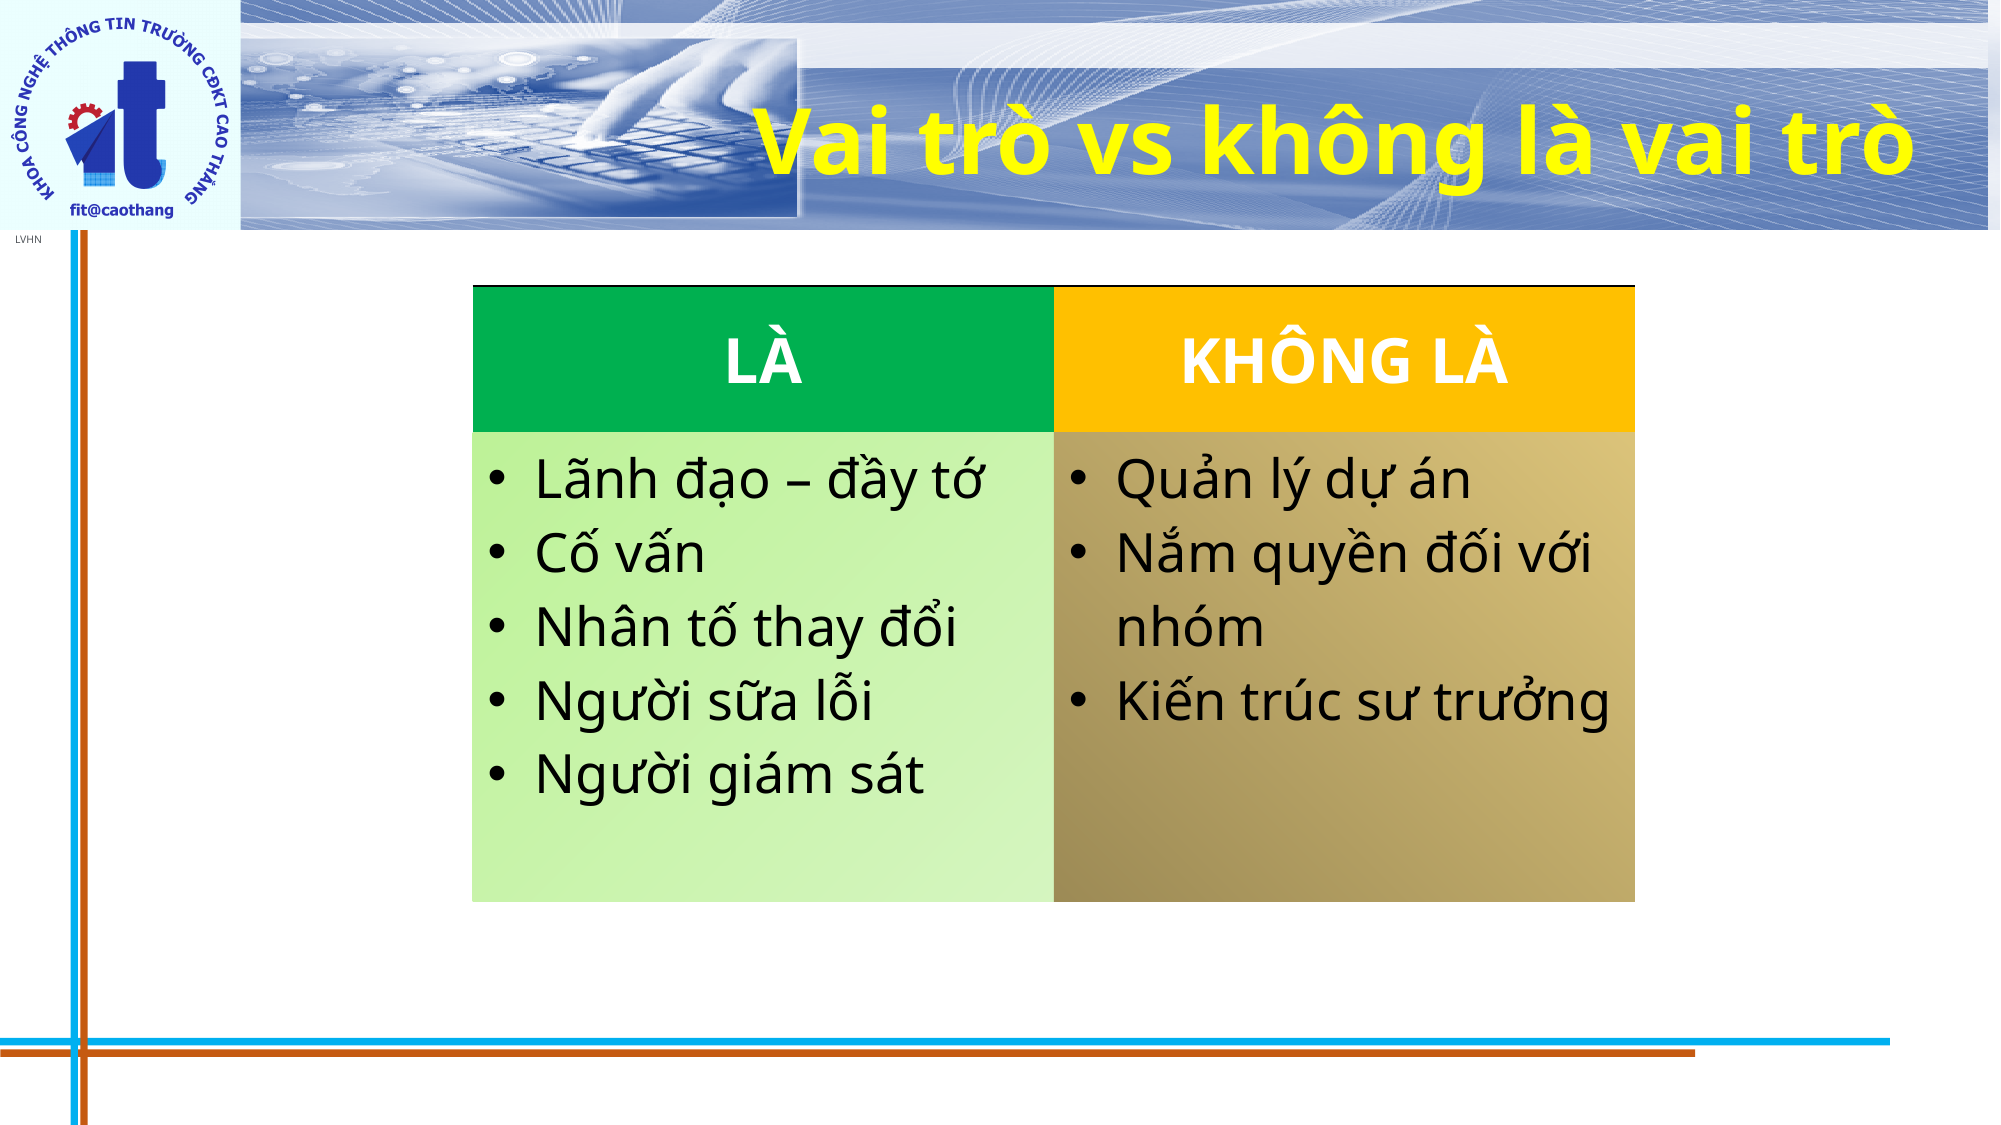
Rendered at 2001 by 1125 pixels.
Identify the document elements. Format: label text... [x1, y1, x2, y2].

table_header KHÔNG LÀ [1054, 287, 1635, 433]
table_header LÀ [473, 287, 1054, 433]
table_cell Lãnh đạo – đầy tớ Cố vấn Nhân tố thay đổi Người sữa lỗi Người giám sát [473, 433, 1054, 901]
picture [0, 0, 241, 230]
table_cell Quản lý dự án Nắm quyền đối với nhóm Kiến trúc sư trưởng [1054, 433, 1635, 901]
title Vai trò vs không là vai trò [137, 36, 1934, 254]
